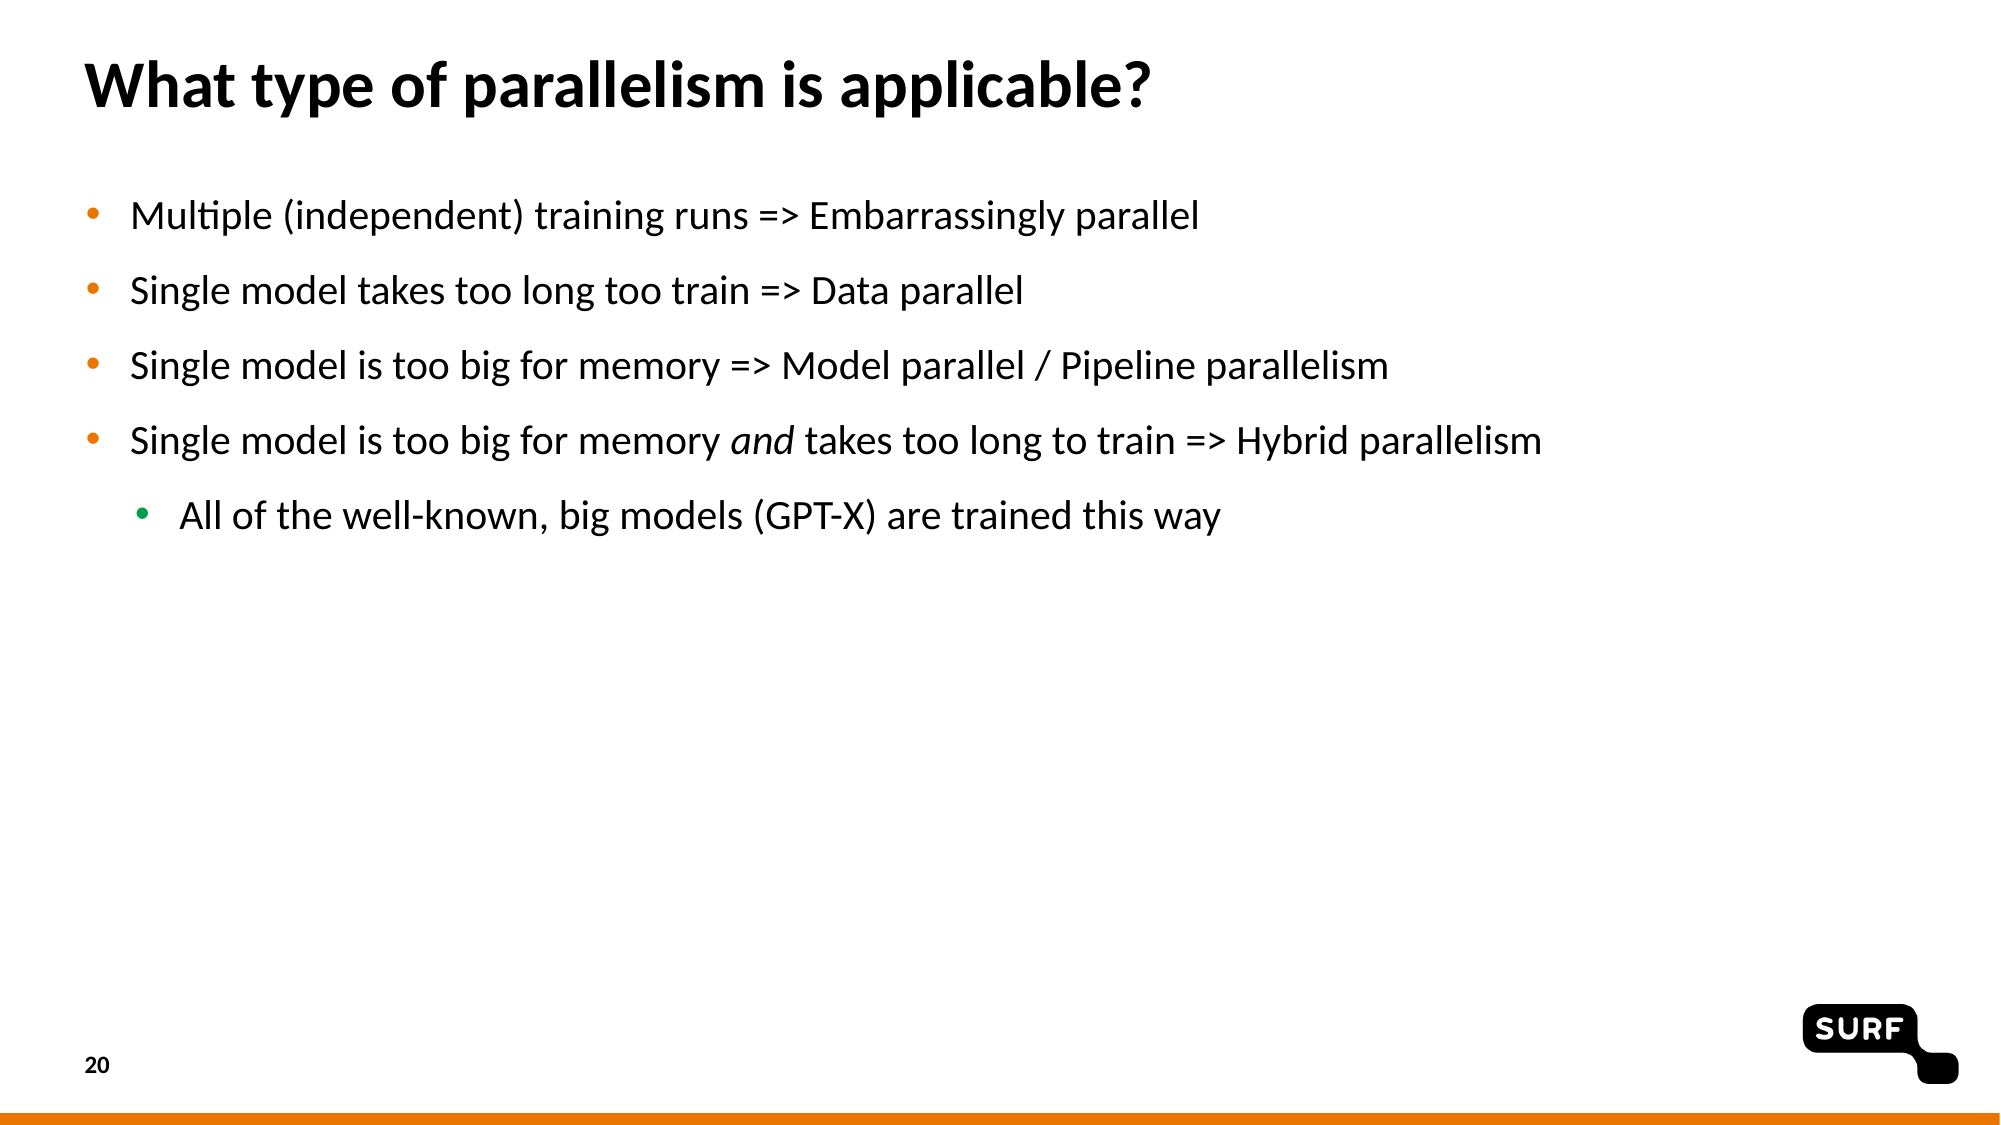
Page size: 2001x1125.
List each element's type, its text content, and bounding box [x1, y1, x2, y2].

title What type of parallelism is applicable? [85, 44, 1914, 144]
list Multiple (independent) training runs => Embarrassingly parallel Single model takes too long too train => Data parallel Single model is too big for memory => Model parallel / Pipeline parallelism Single model is too big for memory and takes too long to train => Hybrid parallelism All of the well-known, big models (GPT-X) are trained this way [85, 187, 1558, 961]
picture [1802, 1004, 1959, 1084]
slide_number 20 [84, 1045, 149, 1082]
